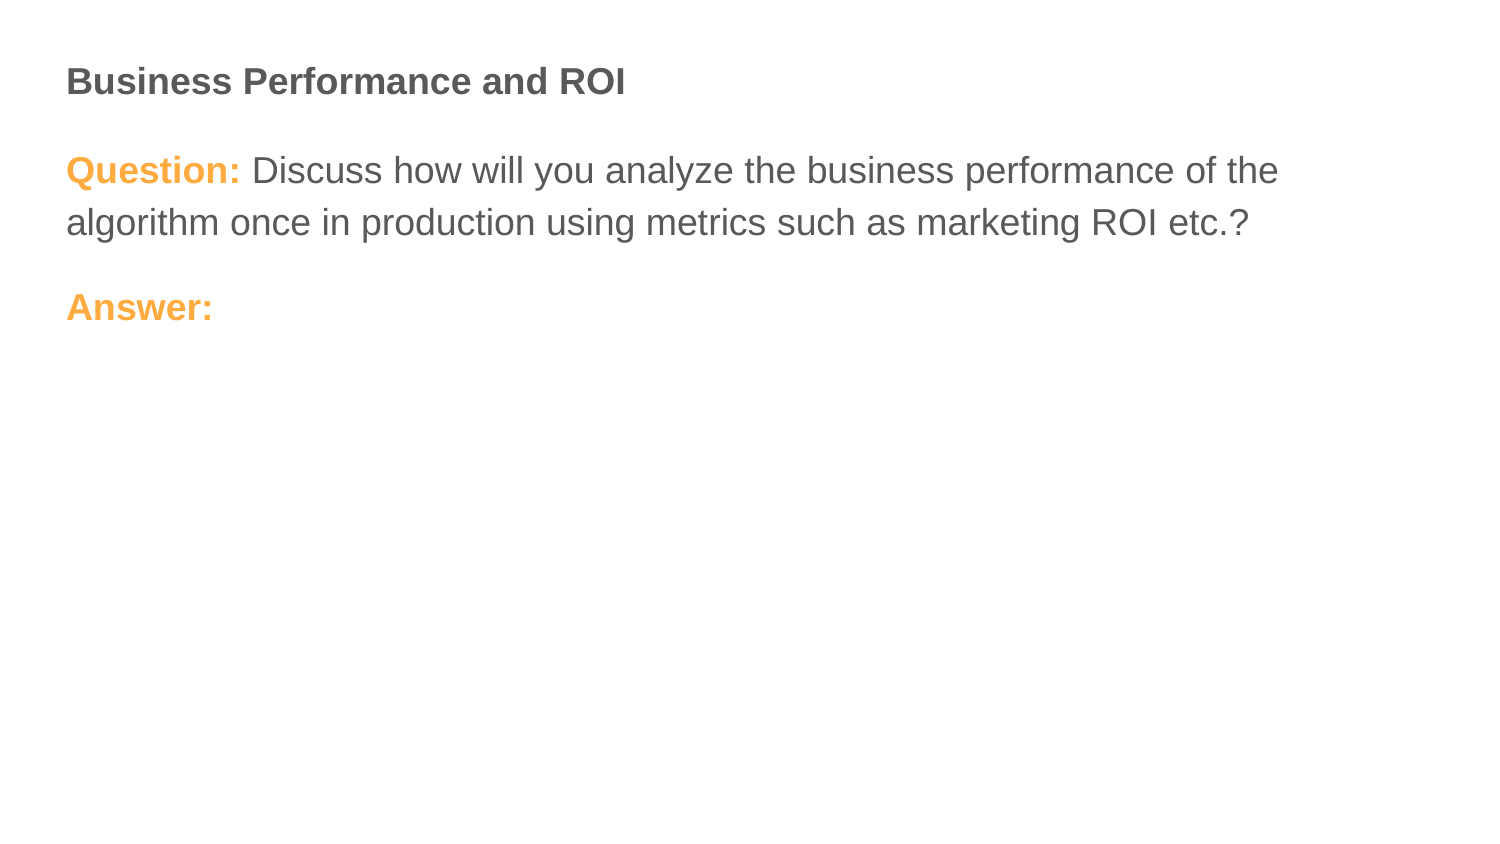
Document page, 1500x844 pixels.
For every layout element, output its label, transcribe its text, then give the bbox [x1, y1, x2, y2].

list Question: Discuss how will you analyze the business performance of the algorithm once in production using metrics such as marketing ROI etc.? Answer: [51, 124, 1449, 750]
title Business Performance and ROI [51, 35, 1449, 124]
